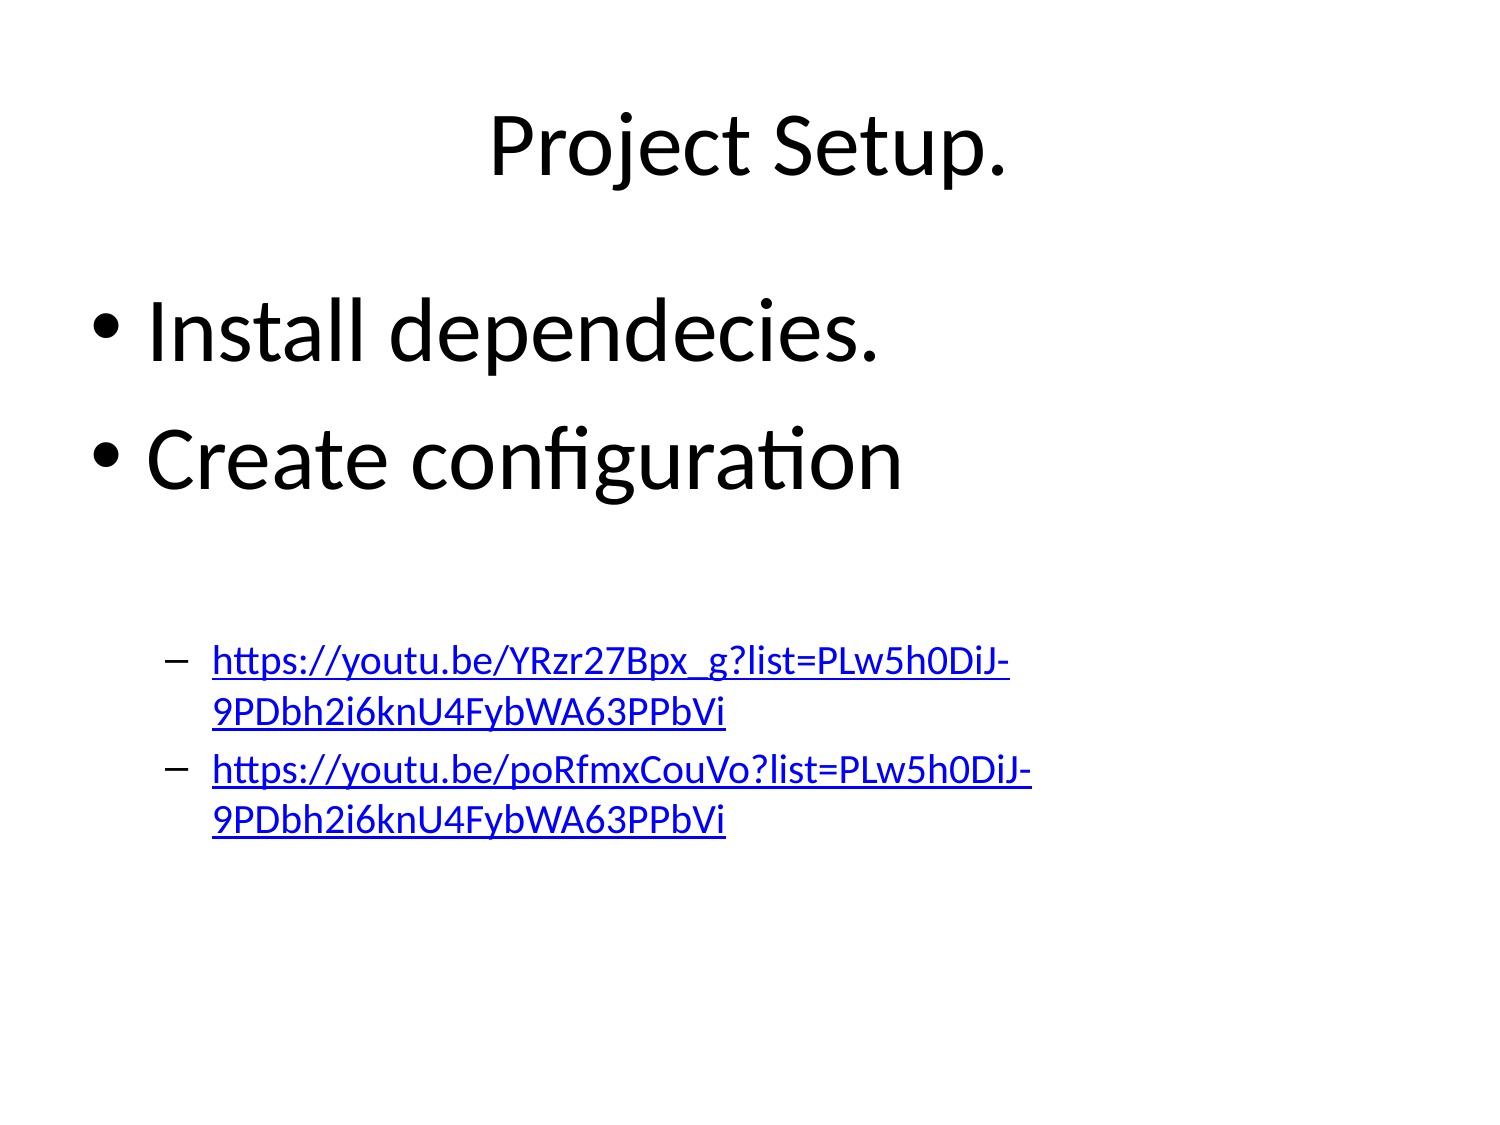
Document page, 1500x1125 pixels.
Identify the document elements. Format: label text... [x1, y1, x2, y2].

title Project Setup. [75, 45, 1425, 233]
list Install dependecies. Create configuration https://youtu.be/YRzr27Bpx_g?list=PLw5h0DiJ-9PDbh2i6knU4FybWA63PPbVi https://youtu.be/poRfmxCouVo?list=PLw5h0DiJ-9PDbh2i6knU4FybWA63PPbVi [75, 262, 1425, 1005]
